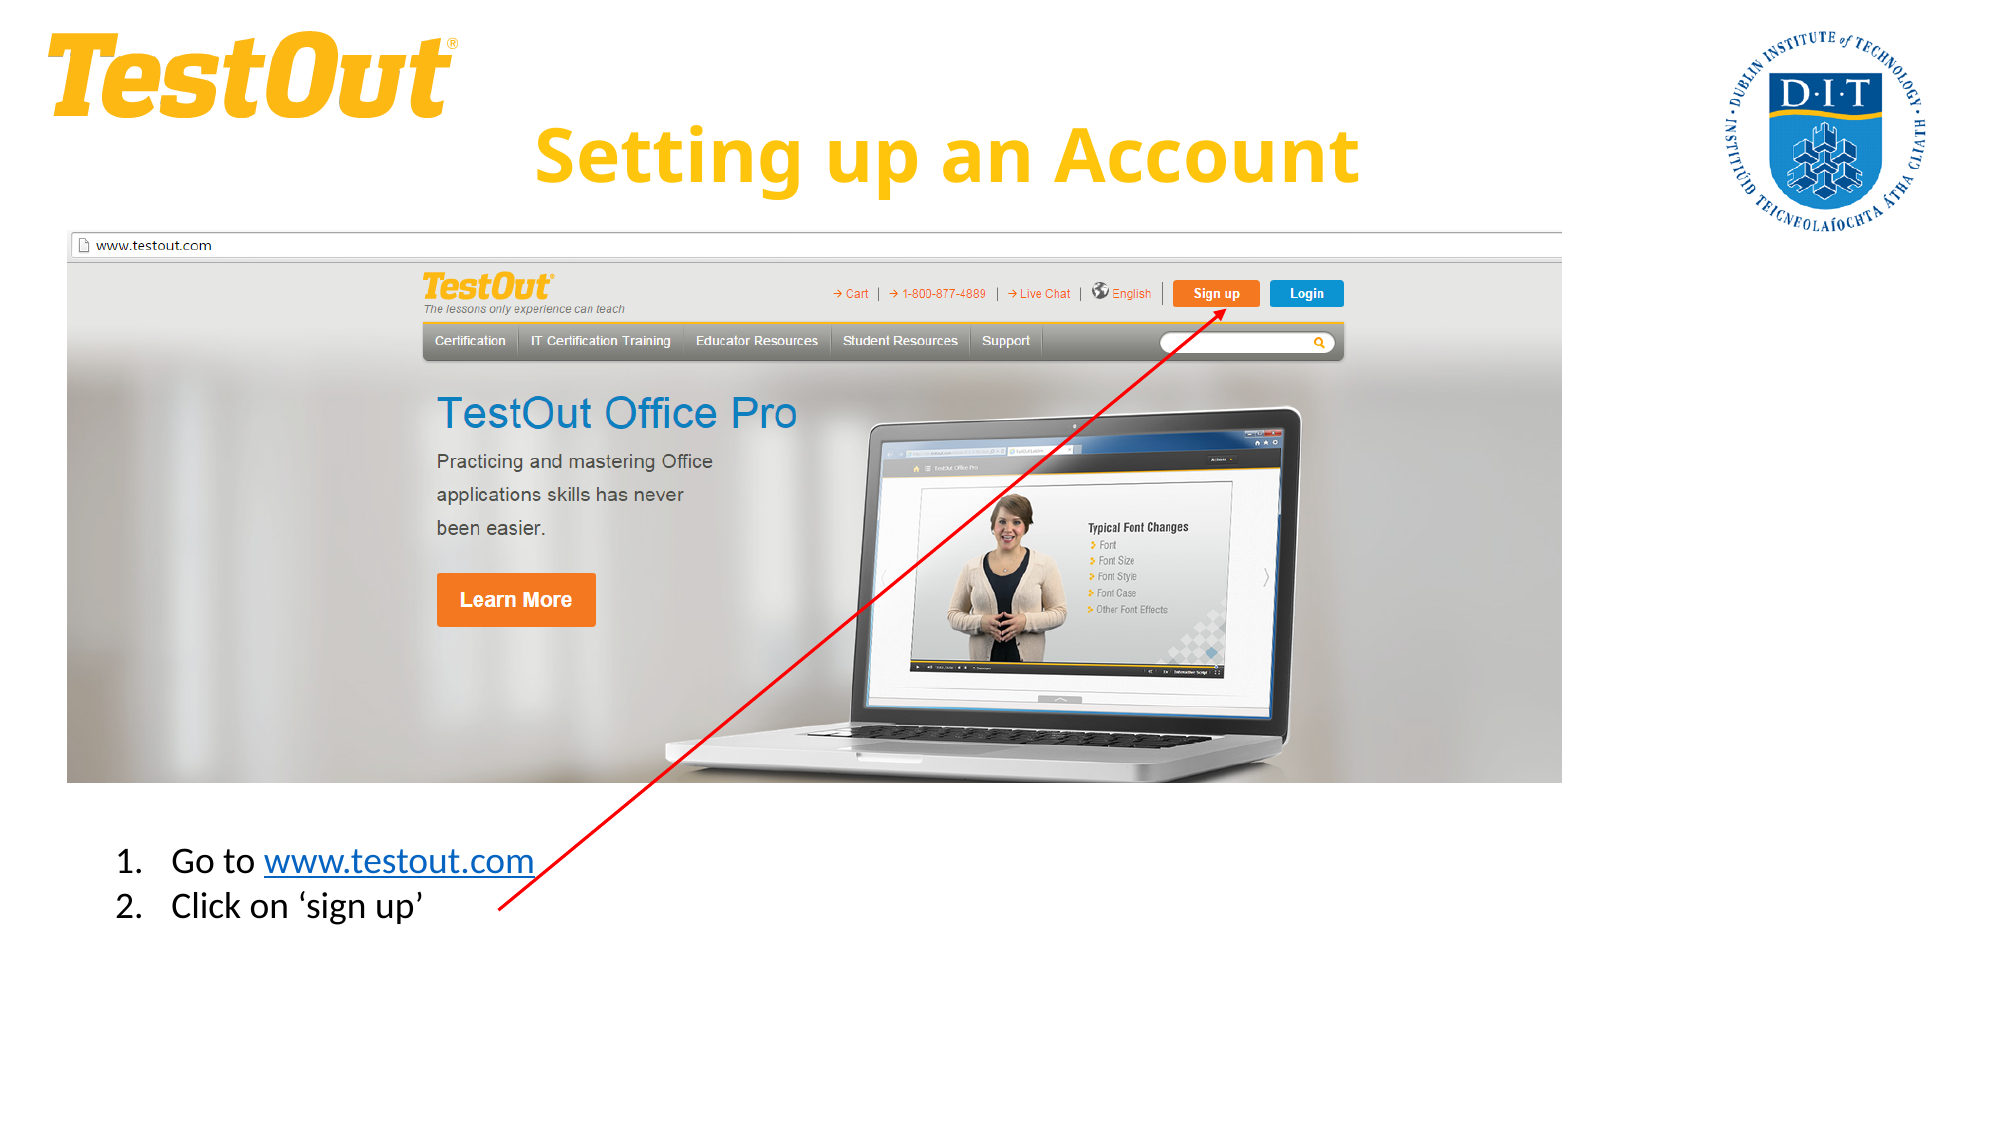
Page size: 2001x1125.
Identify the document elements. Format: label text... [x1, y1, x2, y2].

picture [1724, 30, 1926, 232]
text_box Go to www.testout.com Click on ‘sign up’ [100, 828, 1599, 934]
text_box Setting up an Account [198, 99, 1698, 309]
picture [41, 20, 459, 131]
picture [67, 230, 1562, 783]
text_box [498, 308, 1227, 911]
